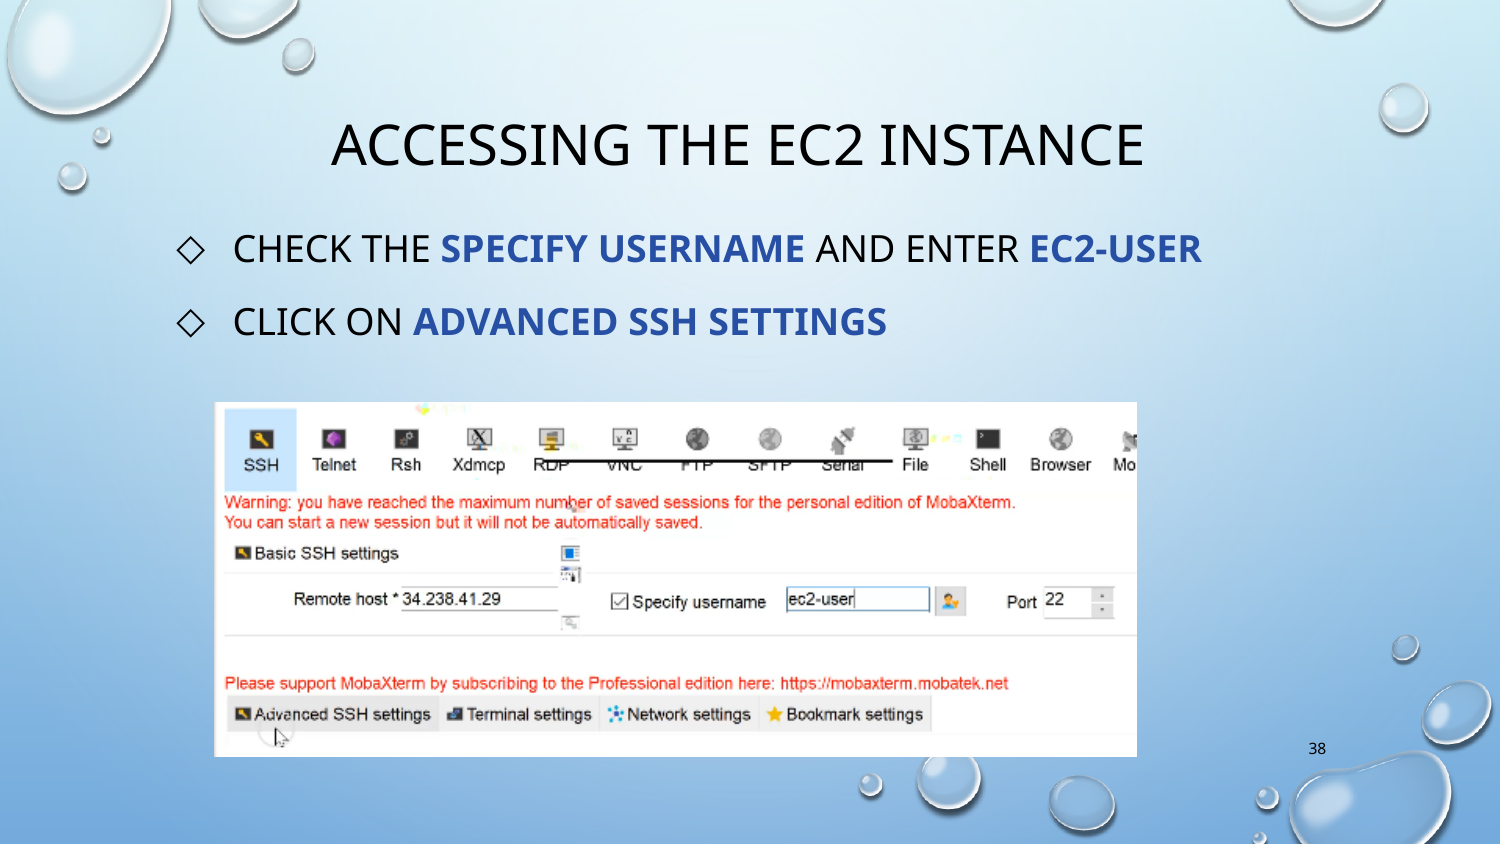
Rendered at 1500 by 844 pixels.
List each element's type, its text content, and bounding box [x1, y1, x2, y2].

list Check the Specify username and enter ec2-user Click on Advanced ssh settings [142, 203, 1358, 762]
title Accessing the EC2 instance [316, 86, 1500, 193]
slide_number 38 [1293, 723, 1388, 769]
picture [0, 0, 1500, 844]
